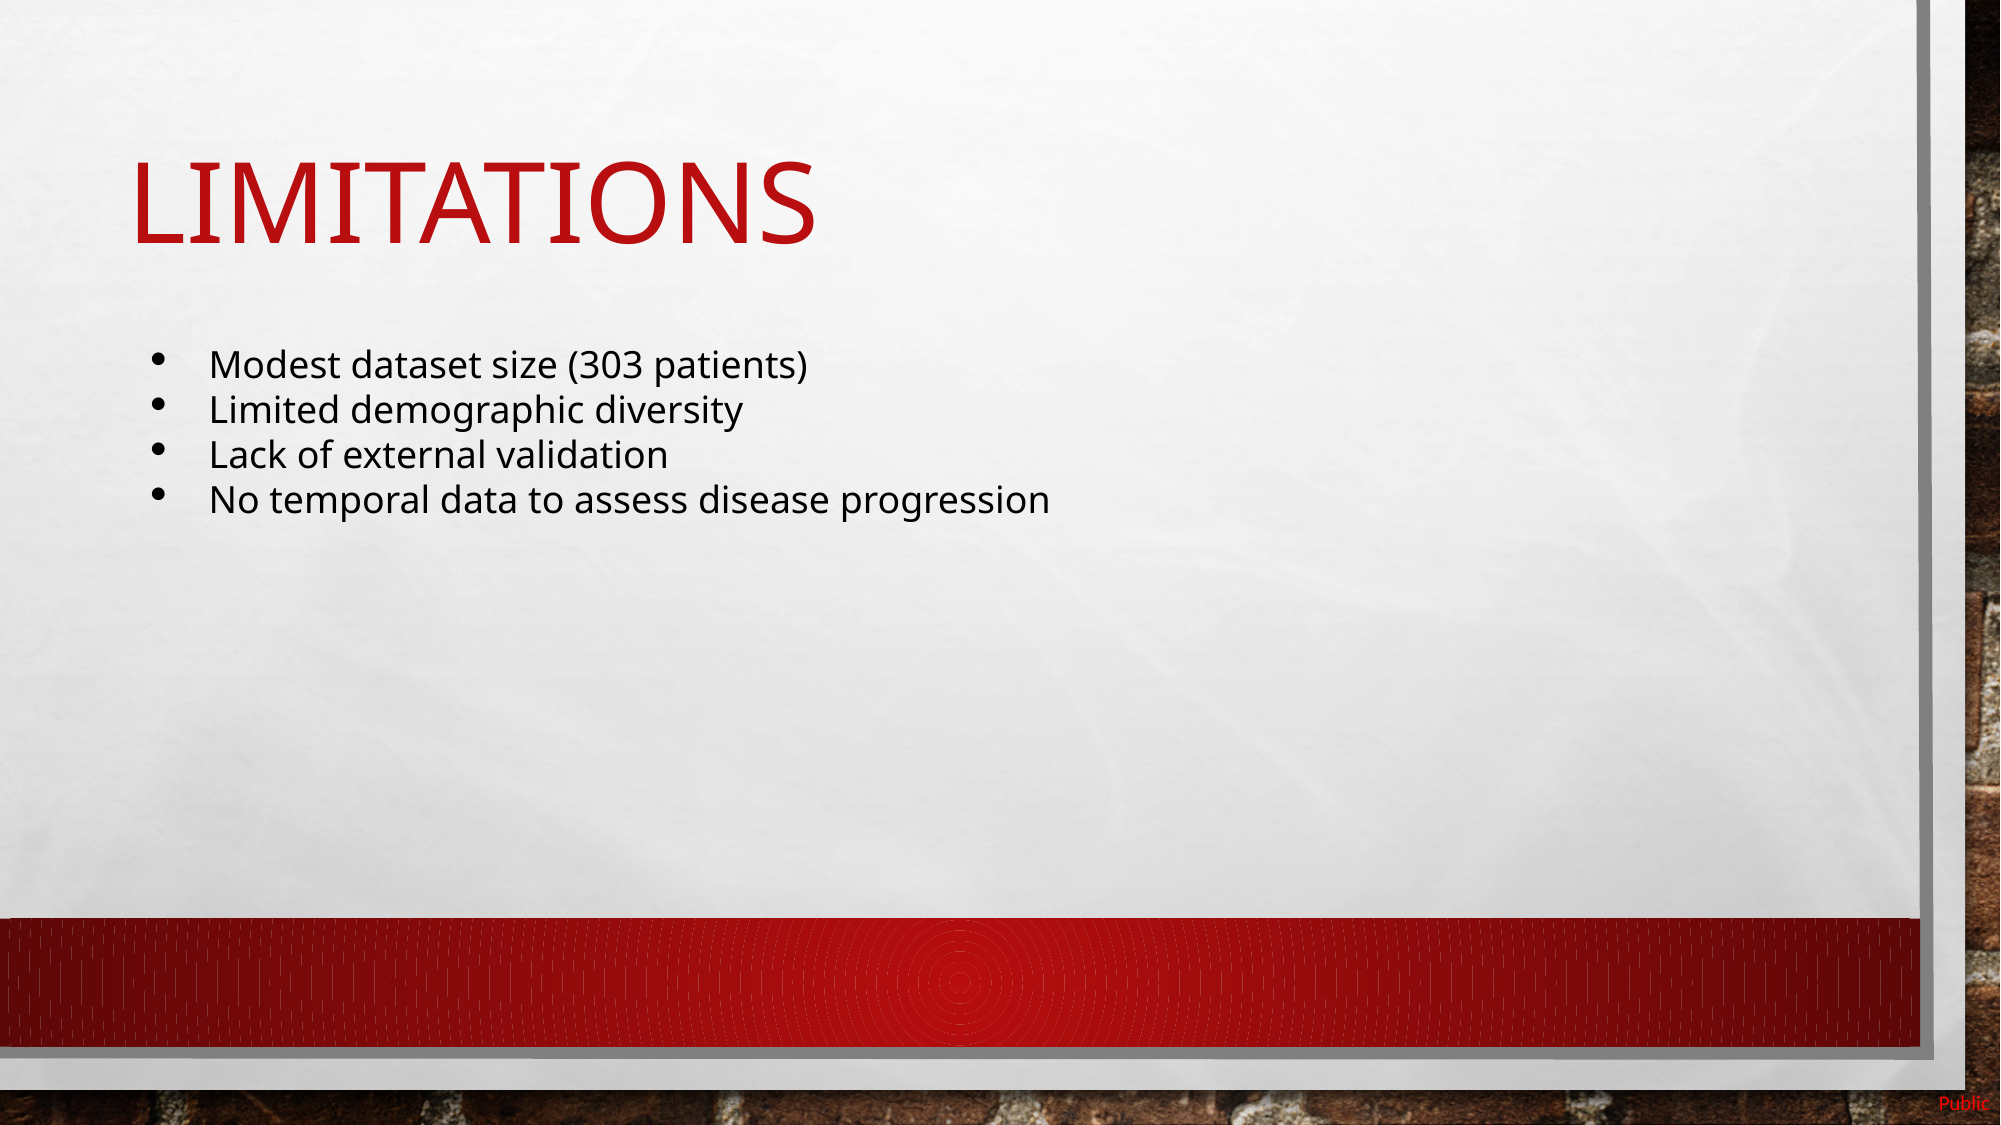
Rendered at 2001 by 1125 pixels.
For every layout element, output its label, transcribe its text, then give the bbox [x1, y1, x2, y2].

title Limitations [112, 112, 1818, 302]
picture [0, 0, 2000, 1125]
text_box Modest dataset size (303 patients) Limited demographic diversity Lack of external validation No temporal data to assess disease progression [137, 333, 1502, 529]
